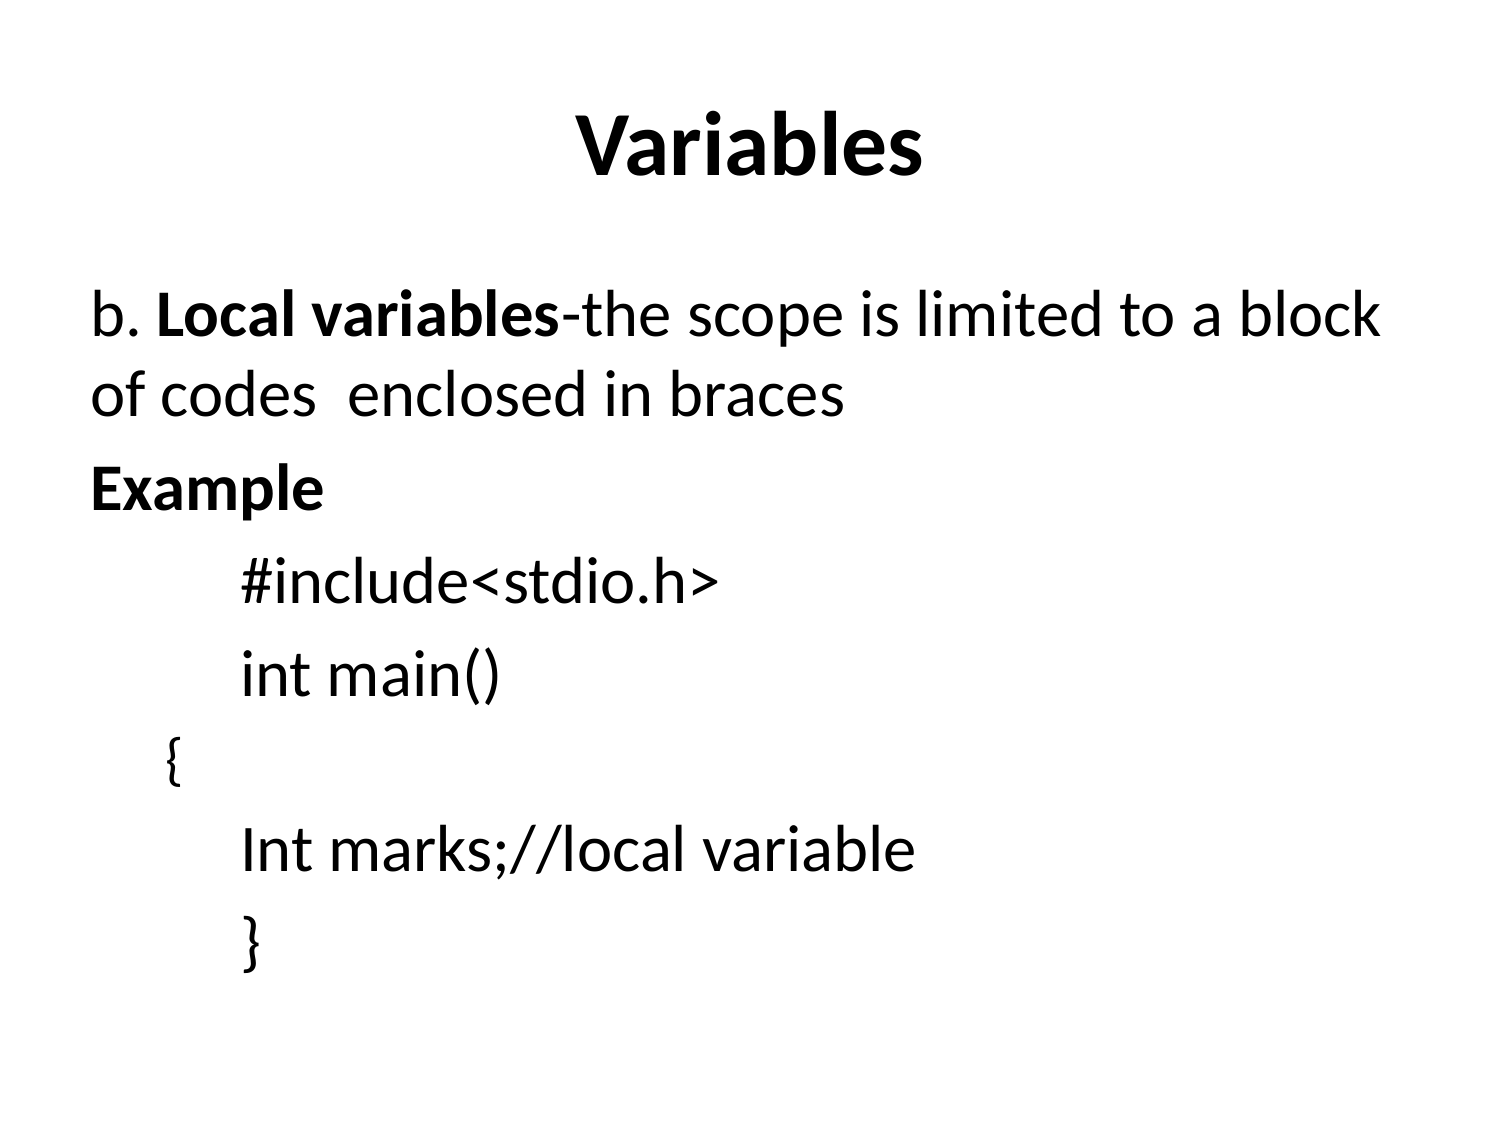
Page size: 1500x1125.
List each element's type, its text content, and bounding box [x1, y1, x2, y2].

title Variables [75, 45, 1425, 233]
list b. Local variables-the scope is limited to a block of codes enclosed in braces Example #include<stdio.h> int main() { Int marks;//local variable } [75, 262, 1425, 1005]
